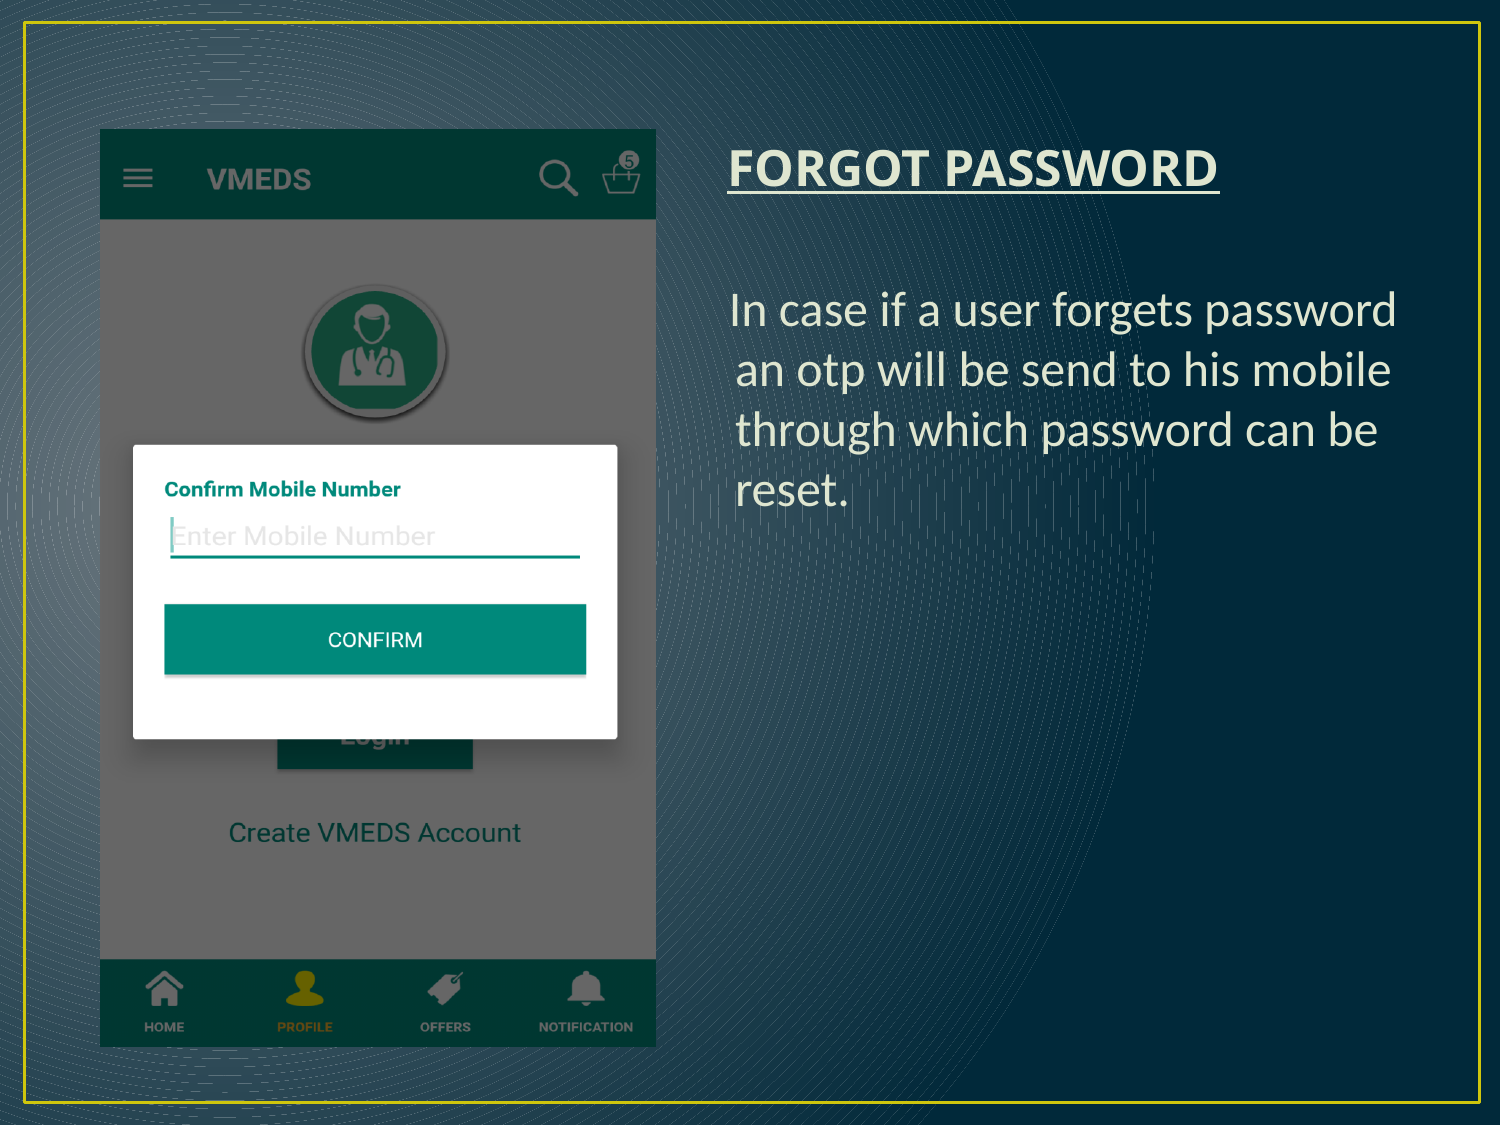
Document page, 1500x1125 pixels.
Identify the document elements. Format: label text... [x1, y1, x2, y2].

picture [100, 129, 656, 1047]
list FORGOT PASSWORD In case if a user forgets password an otp will be send to his mobile through which password can be reset. [75, 129, 1425, 1063]
